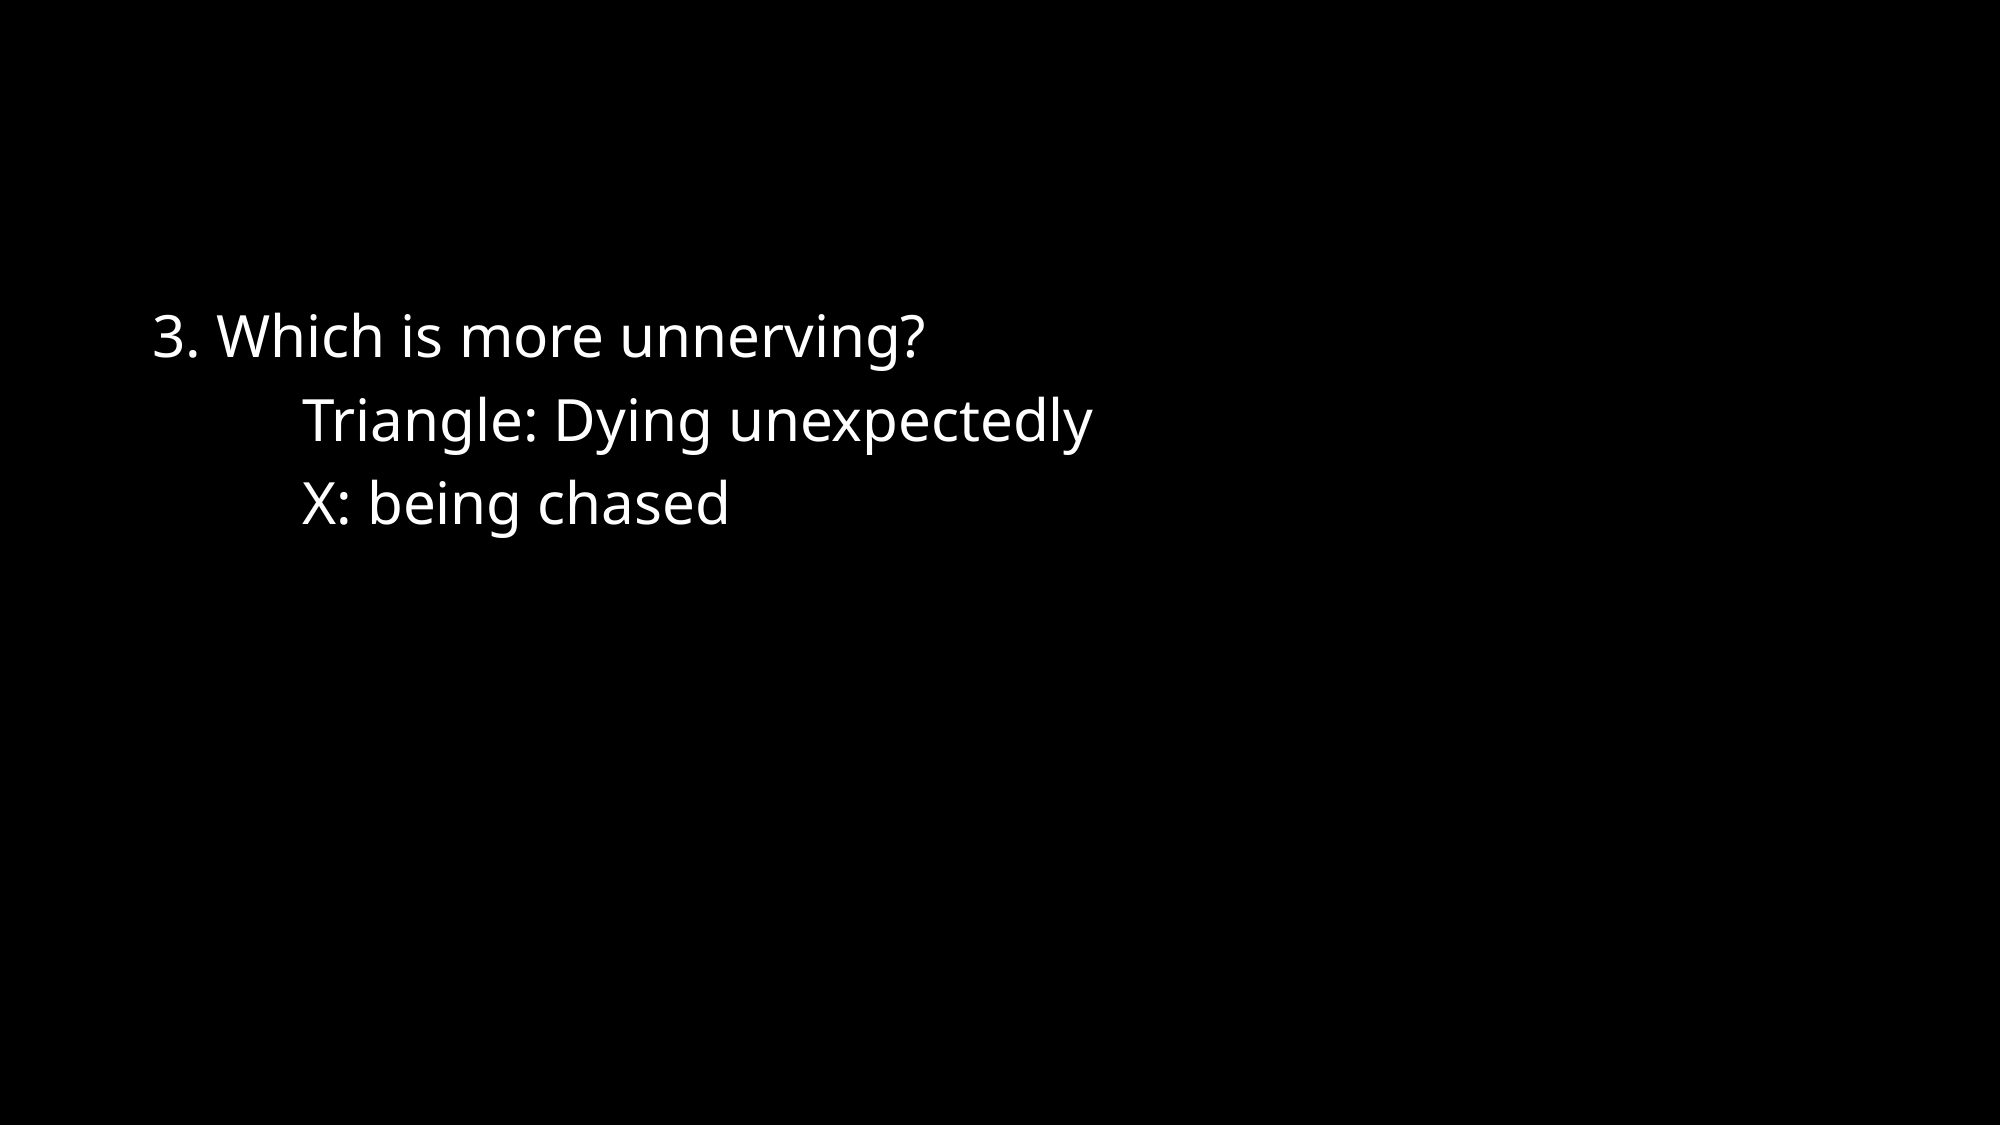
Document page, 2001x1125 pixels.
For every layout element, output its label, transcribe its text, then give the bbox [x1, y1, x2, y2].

list 3. Which is more unnerving? Triangle: Dying unexpectedly X: being chased [137, 299, 1863, 1014]
